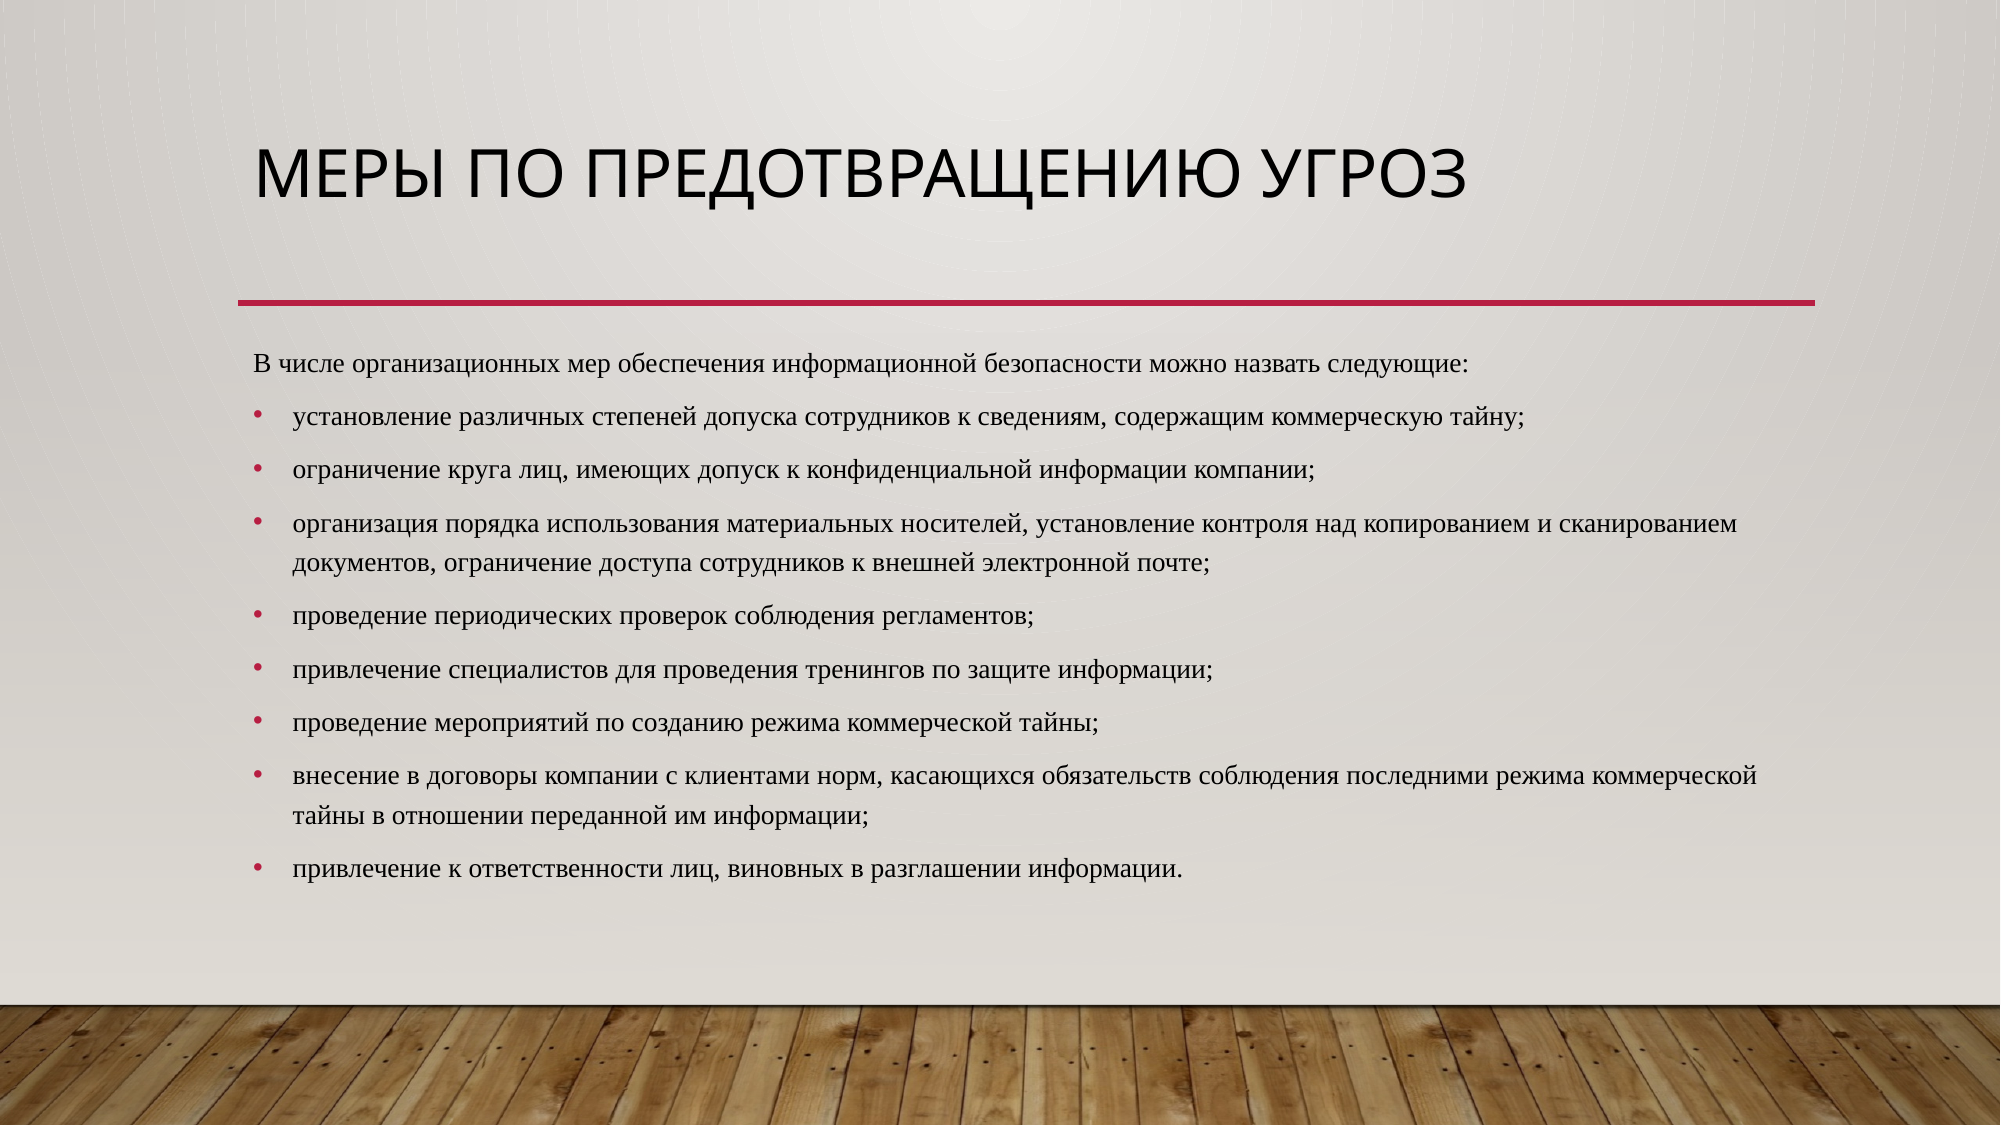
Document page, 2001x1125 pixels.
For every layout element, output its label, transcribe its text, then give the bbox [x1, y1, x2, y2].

picture [0, 1005, 2000, 1125]
list В числе организационных мер обеспечения информационной безопасности можно назвать следующие: установление различных степеней допуска сотрудников к сведениям, содержащим коммерческую тайну; ограничение круга лиц, имеющих допуск к конфиденциальной информации компании; организация порядка использования материальных носителей, установление контроля над копированием и сканированием документов, ограничение доступа сотрудников к внешней электронной почте; проведение периодических проверок соблюдения регламентов; привлечение специалистов для проведения тренингов по защите информации; проведение мероприятий по созданию режима коммерческой тайны; внесение в договоры компании с клиентами норм, касающихся обязательств соблюдения последними режима коммерческой тайны в отношении переданной им информации; привлечение к ответственности лиц, виновных в разглашении информации. [238, 330, 1814, 897]
title Меры по предотвращению угроз [238, 131, 1814, 305]
